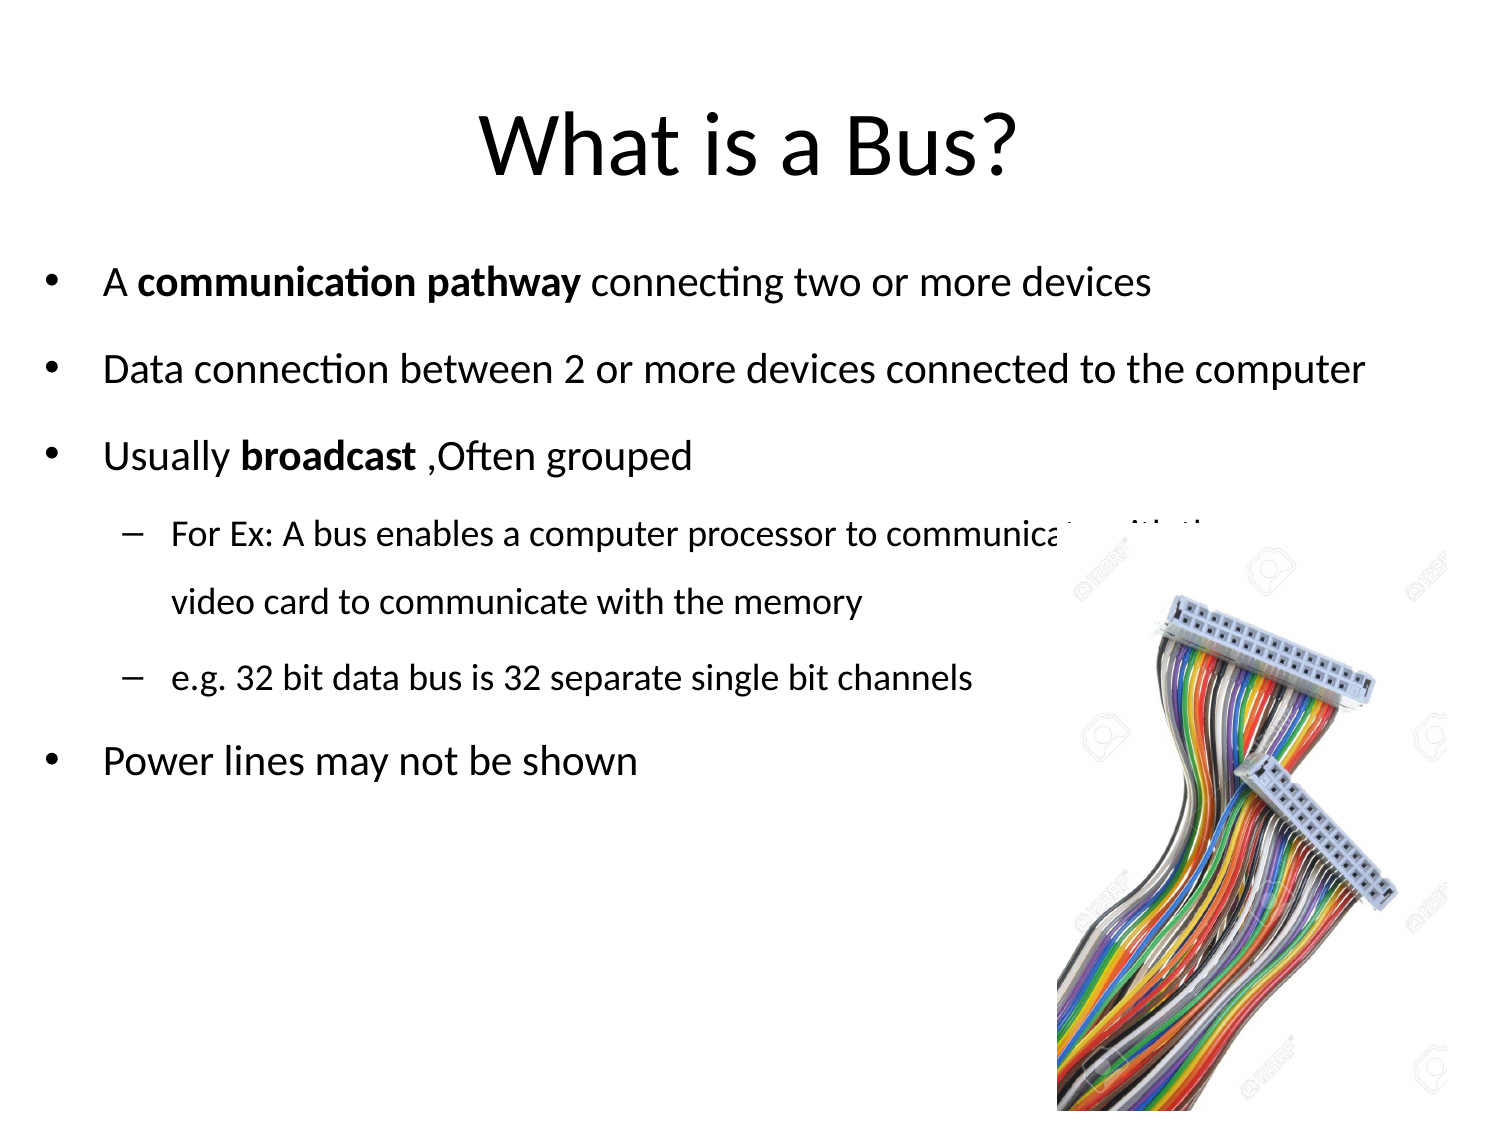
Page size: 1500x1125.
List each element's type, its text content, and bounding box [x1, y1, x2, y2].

title What is a Bus? [74, 44, 1426, 219]
picture [1056, 522, 1448, 1111]
list A communication pathway connecting two or more devices Data connection between 2 or more devices connected to the computer Usually broadcast ,Often grouped For Ex: A bus enables a computer processor to communicate with the memory or video card to communicate with the memory e.g. 32 bit data bus is 32 separate single bit channels Power lines may not be shown [29, 219, 1448, 797]
